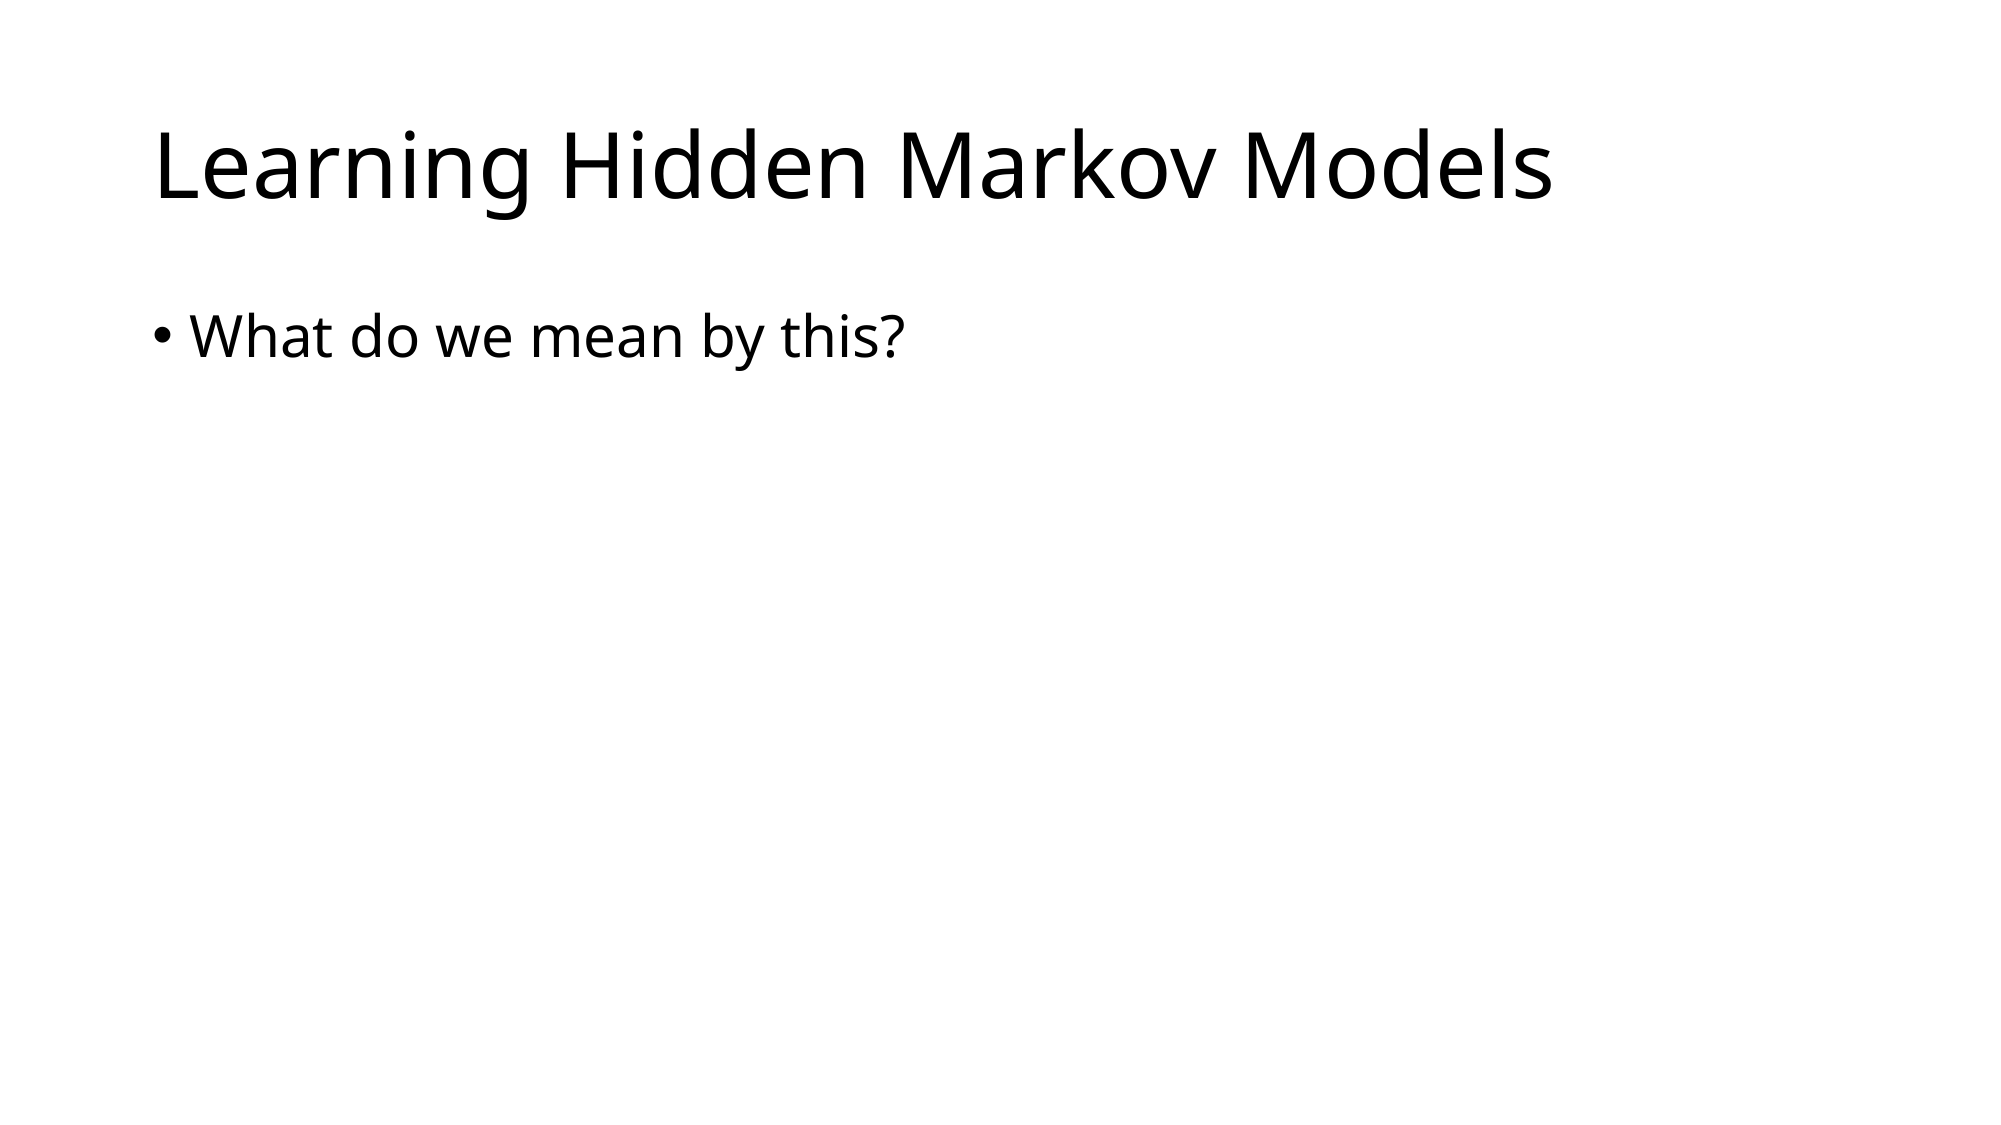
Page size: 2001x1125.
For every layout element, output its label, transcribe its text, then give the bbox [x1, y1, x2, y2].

list What do we mean by this? [137, 299, 1863, 1014]
title Learning Hidden Markov Models [137, 59, 1863, 278]
